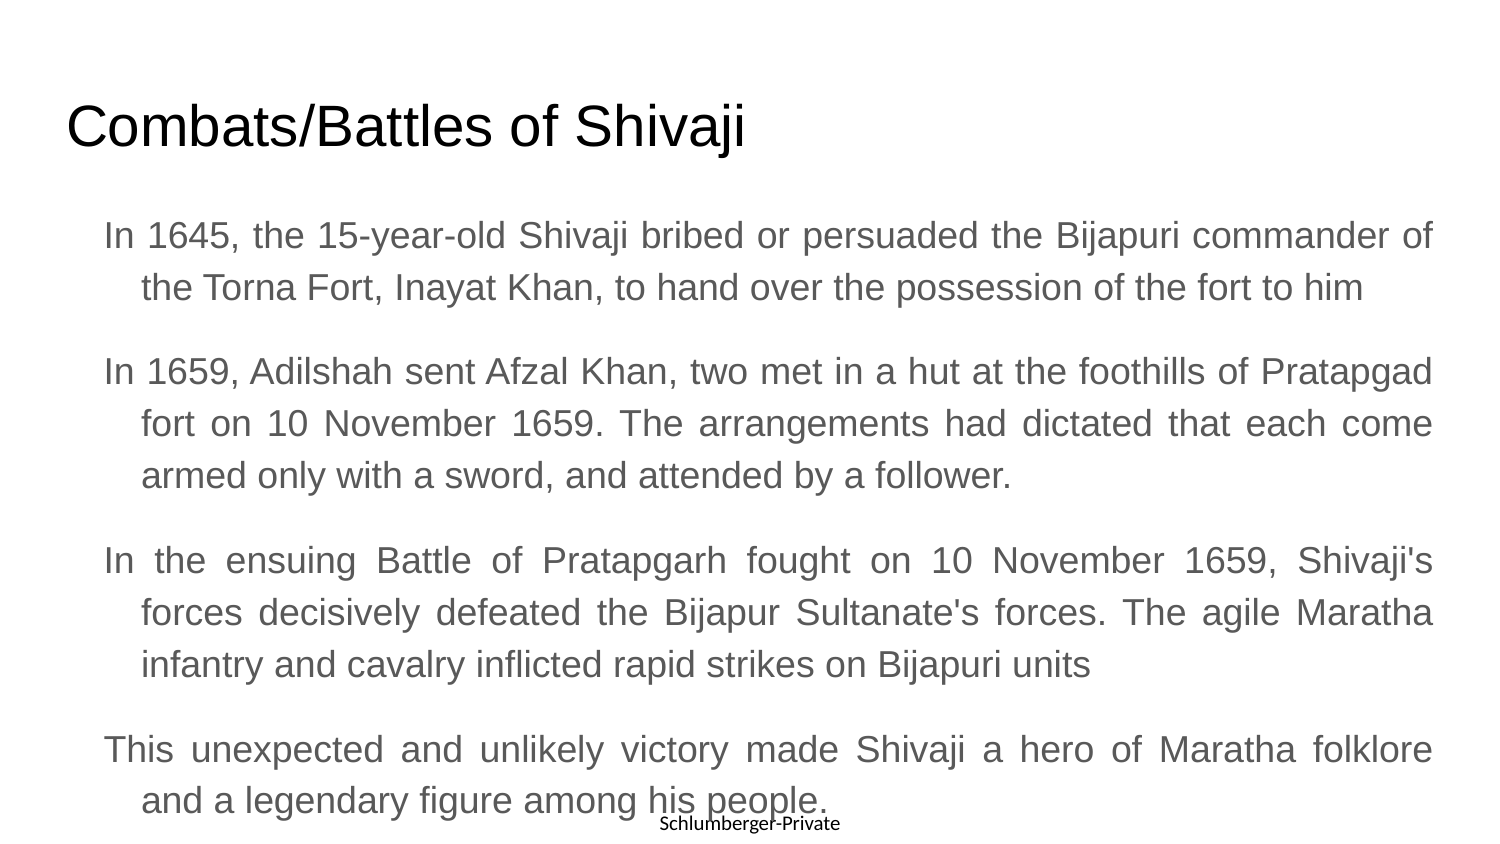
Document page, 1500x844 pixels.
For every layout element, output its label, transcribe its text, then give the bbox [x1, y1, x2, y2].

title Combats/Battles of Shivaji [51, 72, 1449, 167]
list In 1645, the 15-year-old Shivaji bribed or persuaded the Bijapuri commander of the Torna Fort, Inayat Khan, to hand over the possession of the fort to him In 1659, Adilshah sent Afzal Khan, two met in a hut at the foothills of Pratapgad fort on 10 November 1659. The arrangements had dictated that each come armed only with a sword, and attended by a follower. In the ensuing Battle of Pratapgarh fought on 10 November 1659, Shivaji's forces decisively defeated the Bijapur Sultanate's forces. The agile Maratha infantry and cavalry inflicted rapid strikes on Bijapuri units This unexpected and unlikely victory made Shivaji a hero of Maratha folklore and a legendary figure among his people. [51, 189, 1449, 750]
